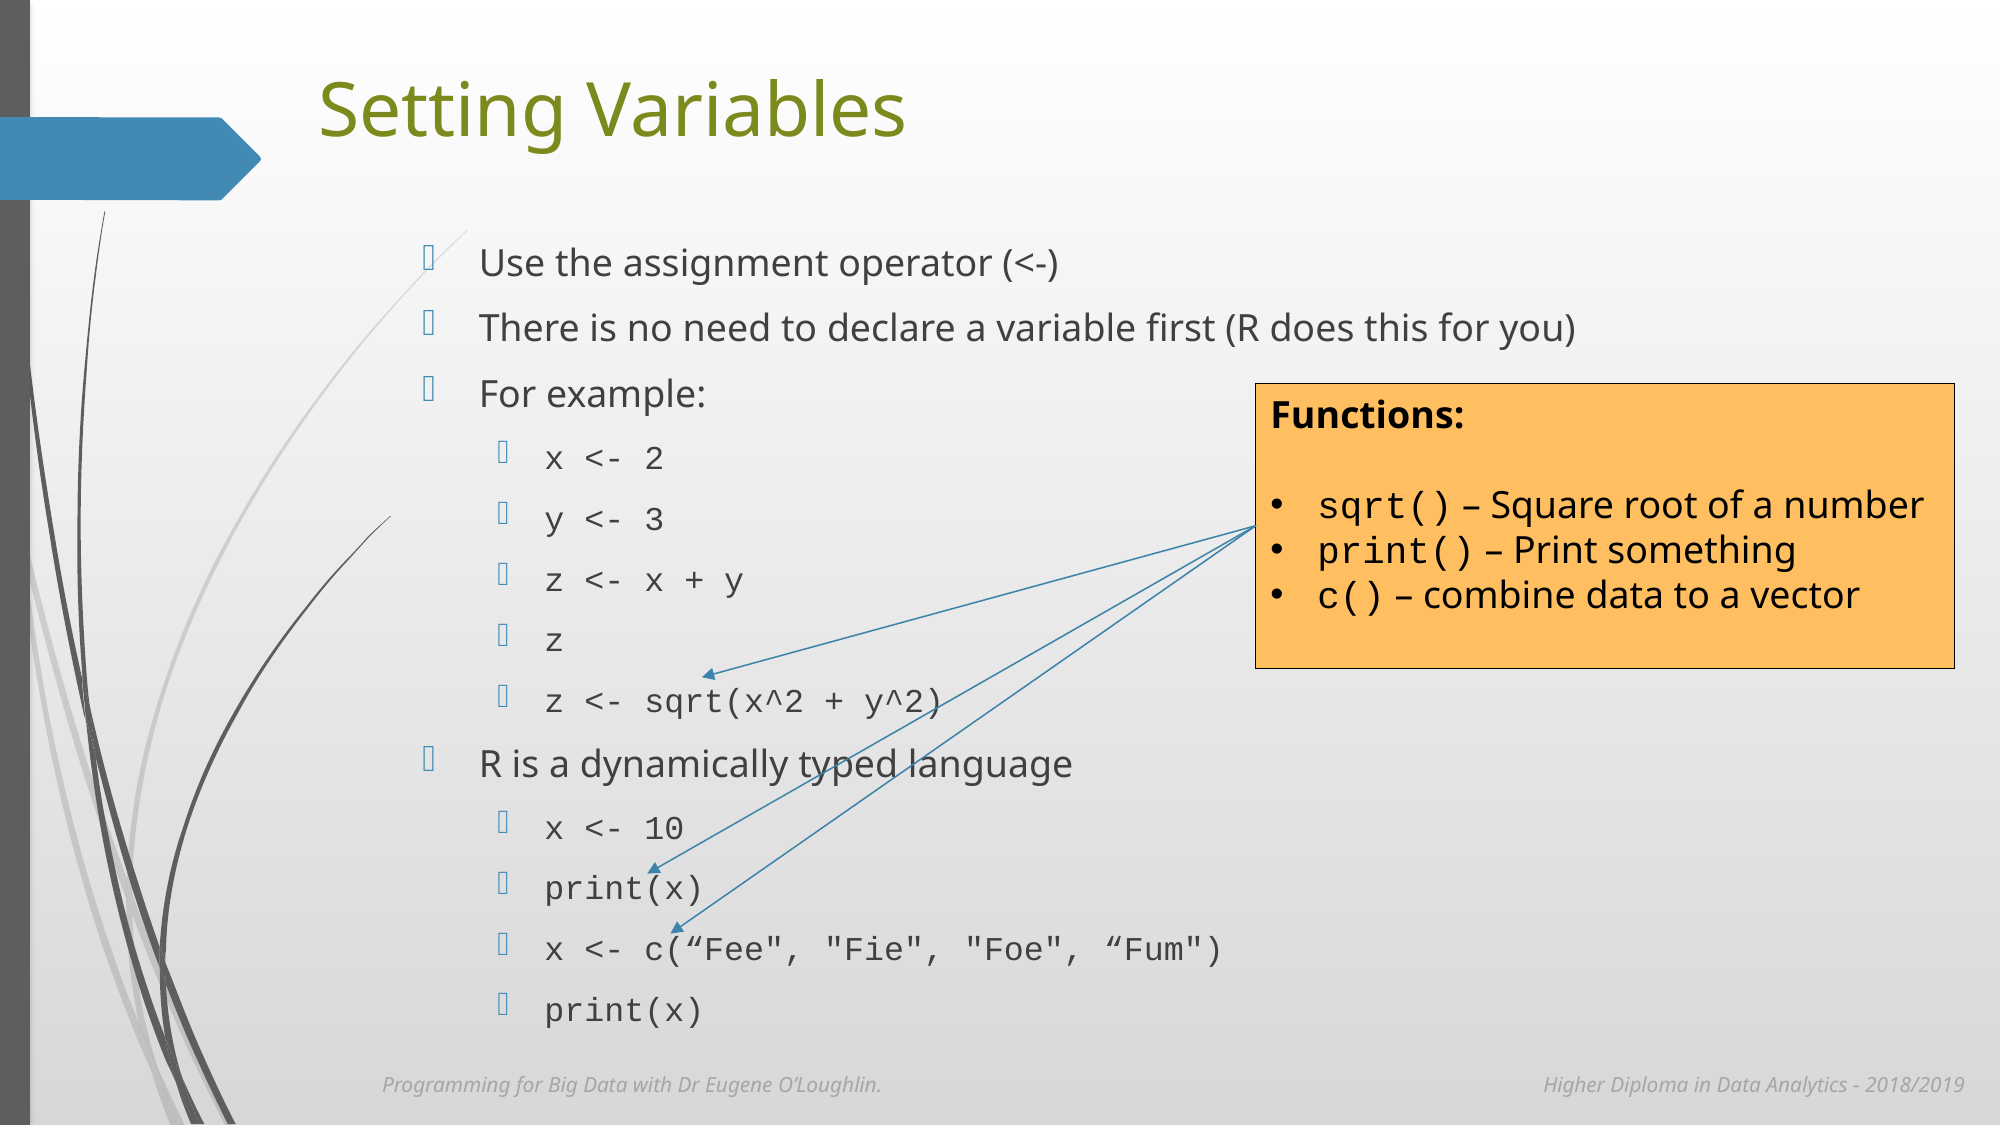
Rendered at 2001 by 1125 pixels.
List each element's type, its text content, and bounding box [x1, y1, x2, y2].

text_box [646, 527, 670, 874]
title Setting Variables [303, 53, 1924, 201]
list Use the assignment operator (<-) There is no need to declare a variable first (R does this for you) For example: x <- 2 y <- 3 z <- x + y z z <- sqrt(x^2 + y^2) R is a dynamically typed language x <- 10 print(x) x <- c(“Fee", "Fie", "Foe", “Fum") print(x) [407, 231, 1924, 1038]
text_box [670, 527, 1256, 934]
text_box Functions: sqrt() – Square root of a number print() – Print something c() – combine data to a vector [1255, 383, 1955, 669]
